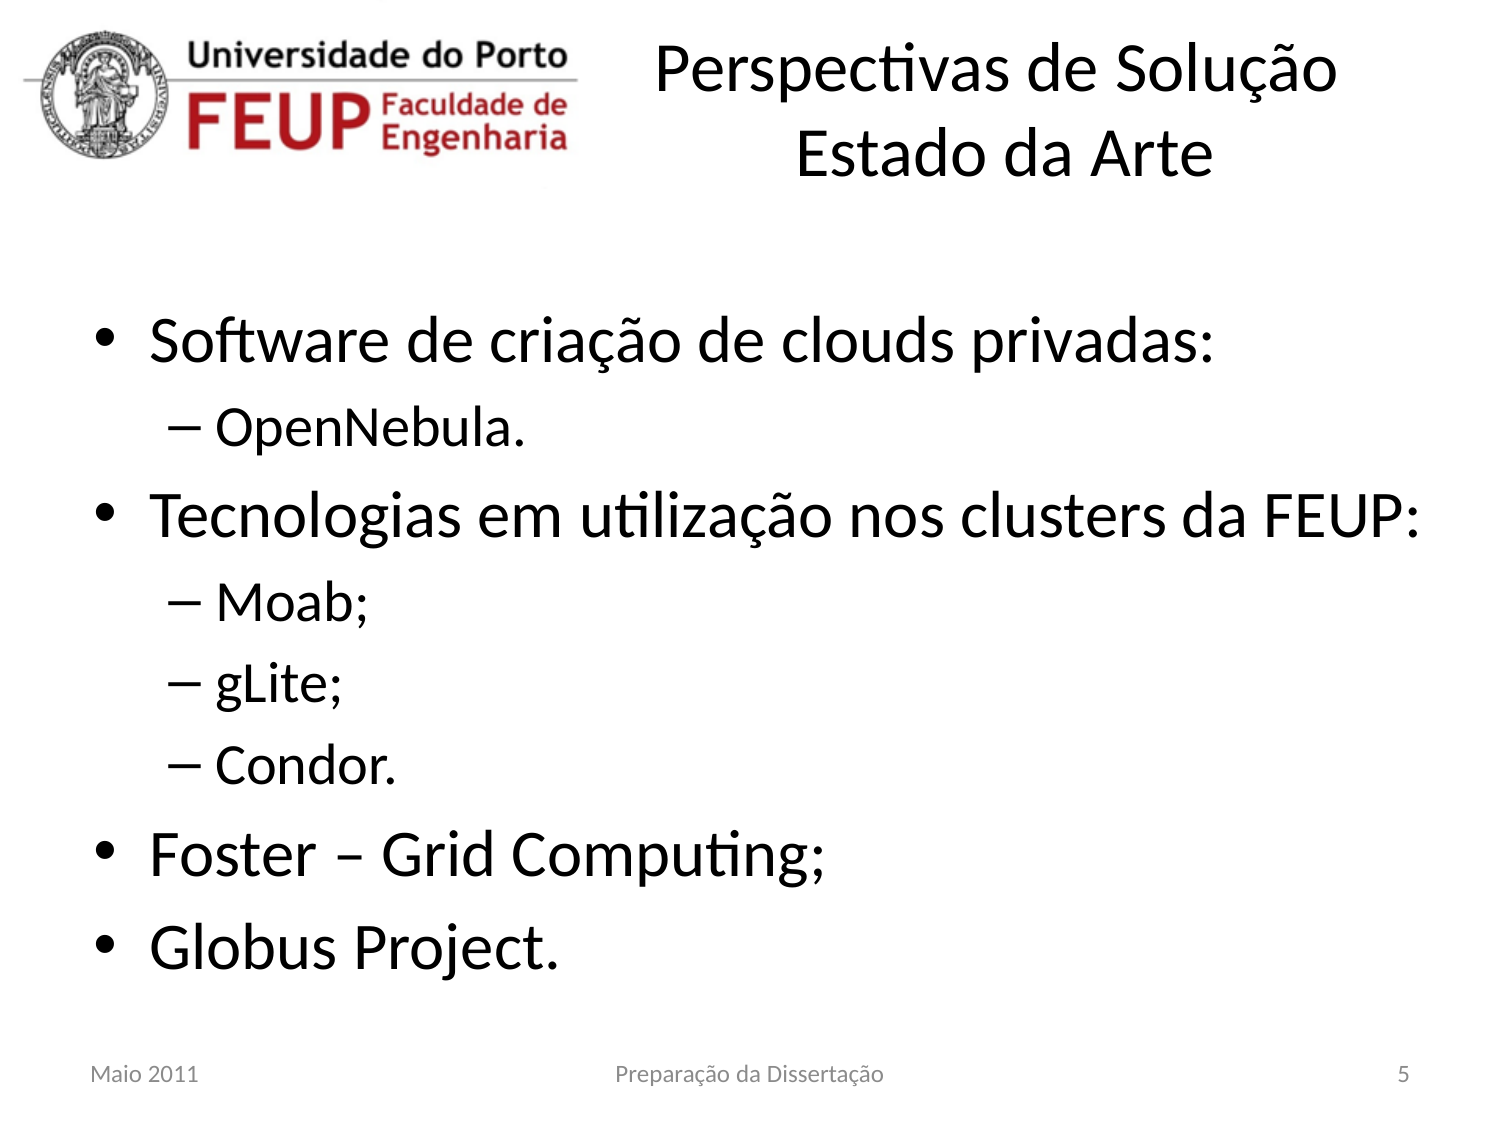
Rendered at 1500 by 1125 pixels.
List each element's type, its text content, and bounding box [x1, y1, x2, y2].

list Software de criação de clouds privadas: OpenNebula. Tecnologias em utilização nos clusters da FEUP: Moab; gLite; Condor. Foster – Grid Computing; Globus Project. [75, 288, 1442, 1032]
slide_number 5 [1074, 1042, 1425, 1103]
picture [0, 0, 619, 189]
title Perspectivas de Solução Estado da Arte [585, 11, 1425, 200]
slide_number Maio 2011 [75, 1042, 425, 1103]
footer Preparação da Dissertação [512, 1042, 988, 1103]
